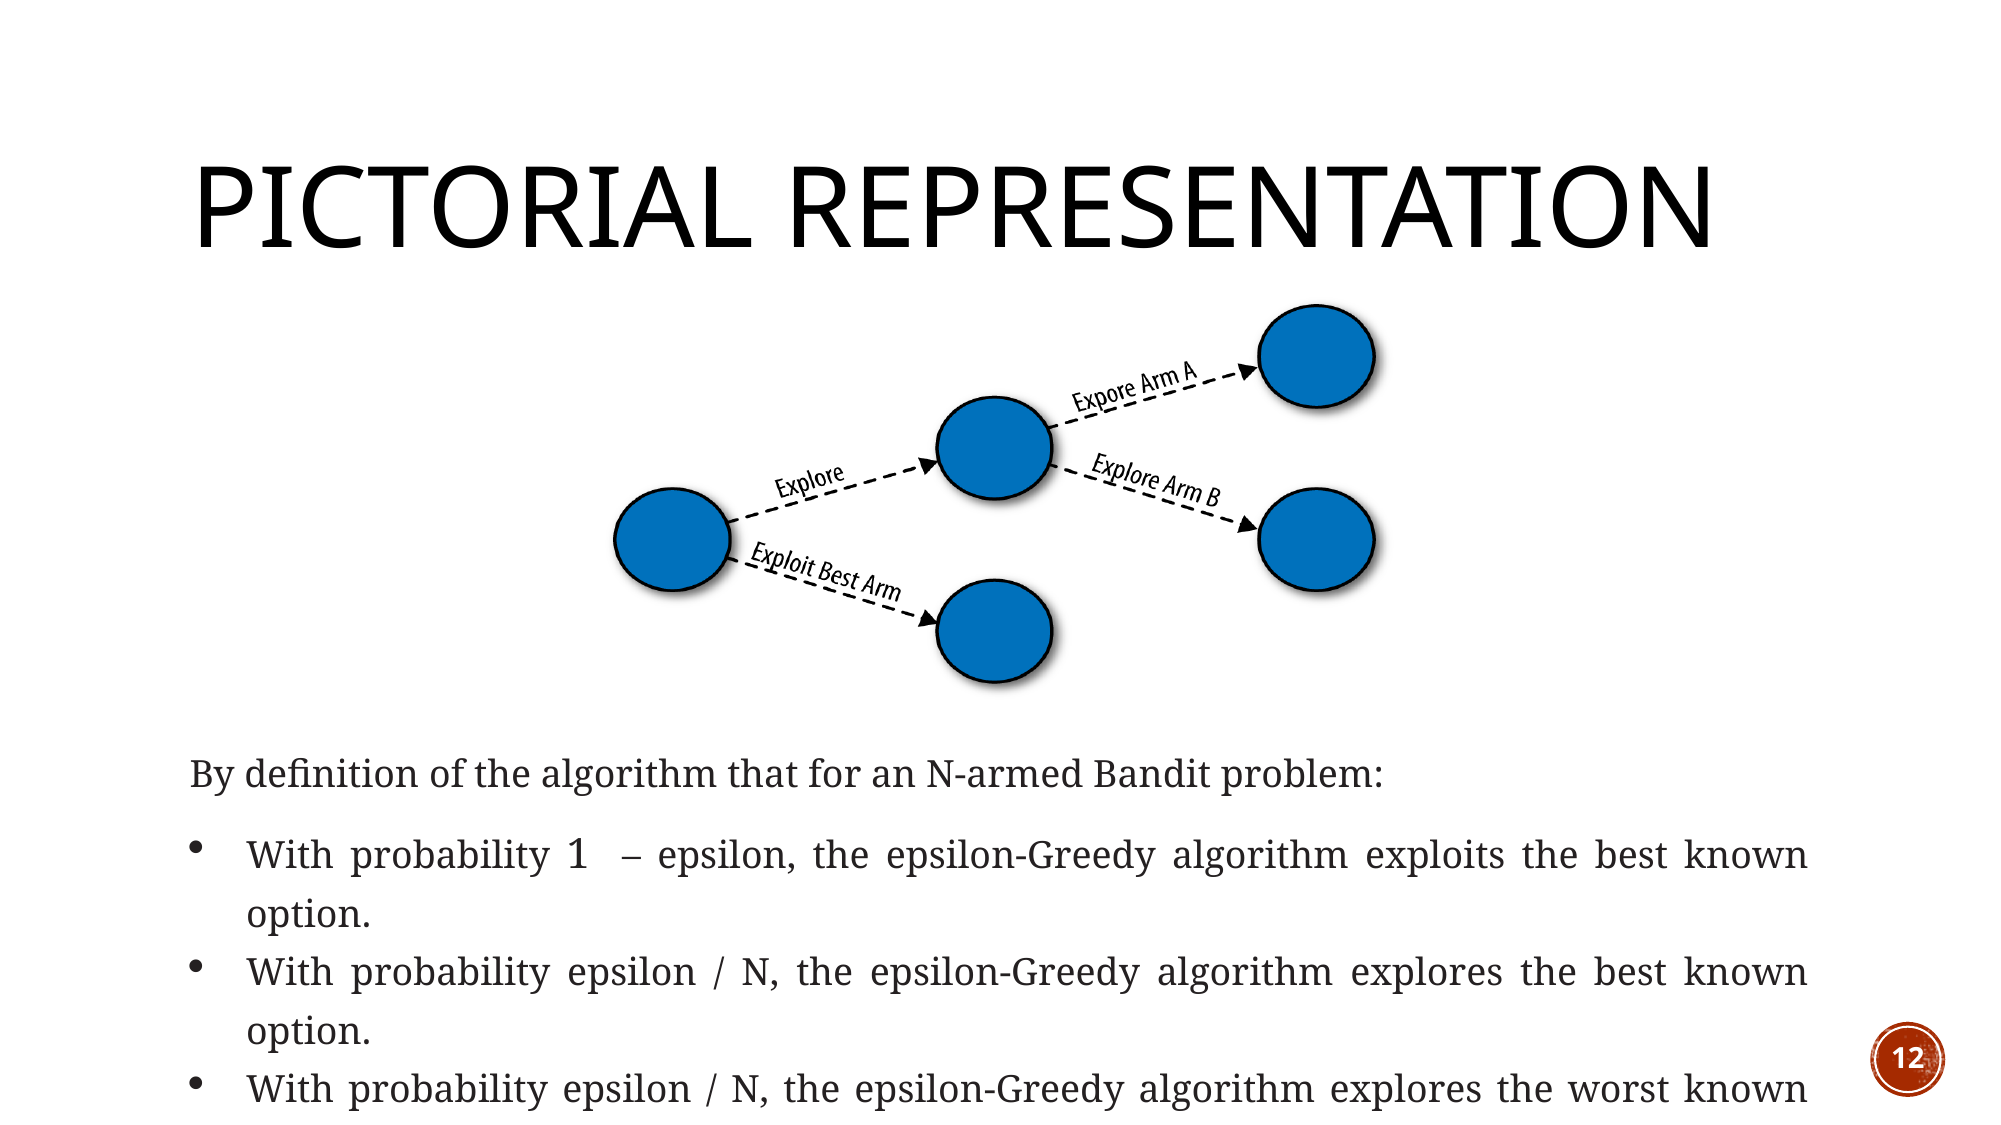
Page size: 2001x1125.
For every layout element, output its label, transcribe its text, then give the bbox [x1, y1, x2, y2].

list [606, 297, 1396, 729]
text_box By definition of the algorithm that for an N-armed Bandit problem: With probability 1 – epsilon, the epsilon-Greedy algorithm exploits the best known option. With probability epsilon / N, the epsilon-Greedy algorithm explores the best known option. With probability epsilon / N, the epsilon-Greedy algorithm explores the worst known option. [174, 728, 1825, 1125]
title Pictorial representation [175, 79, 1826, 344]
slide_number 12 [1855, 1028, 1961, 1089]
